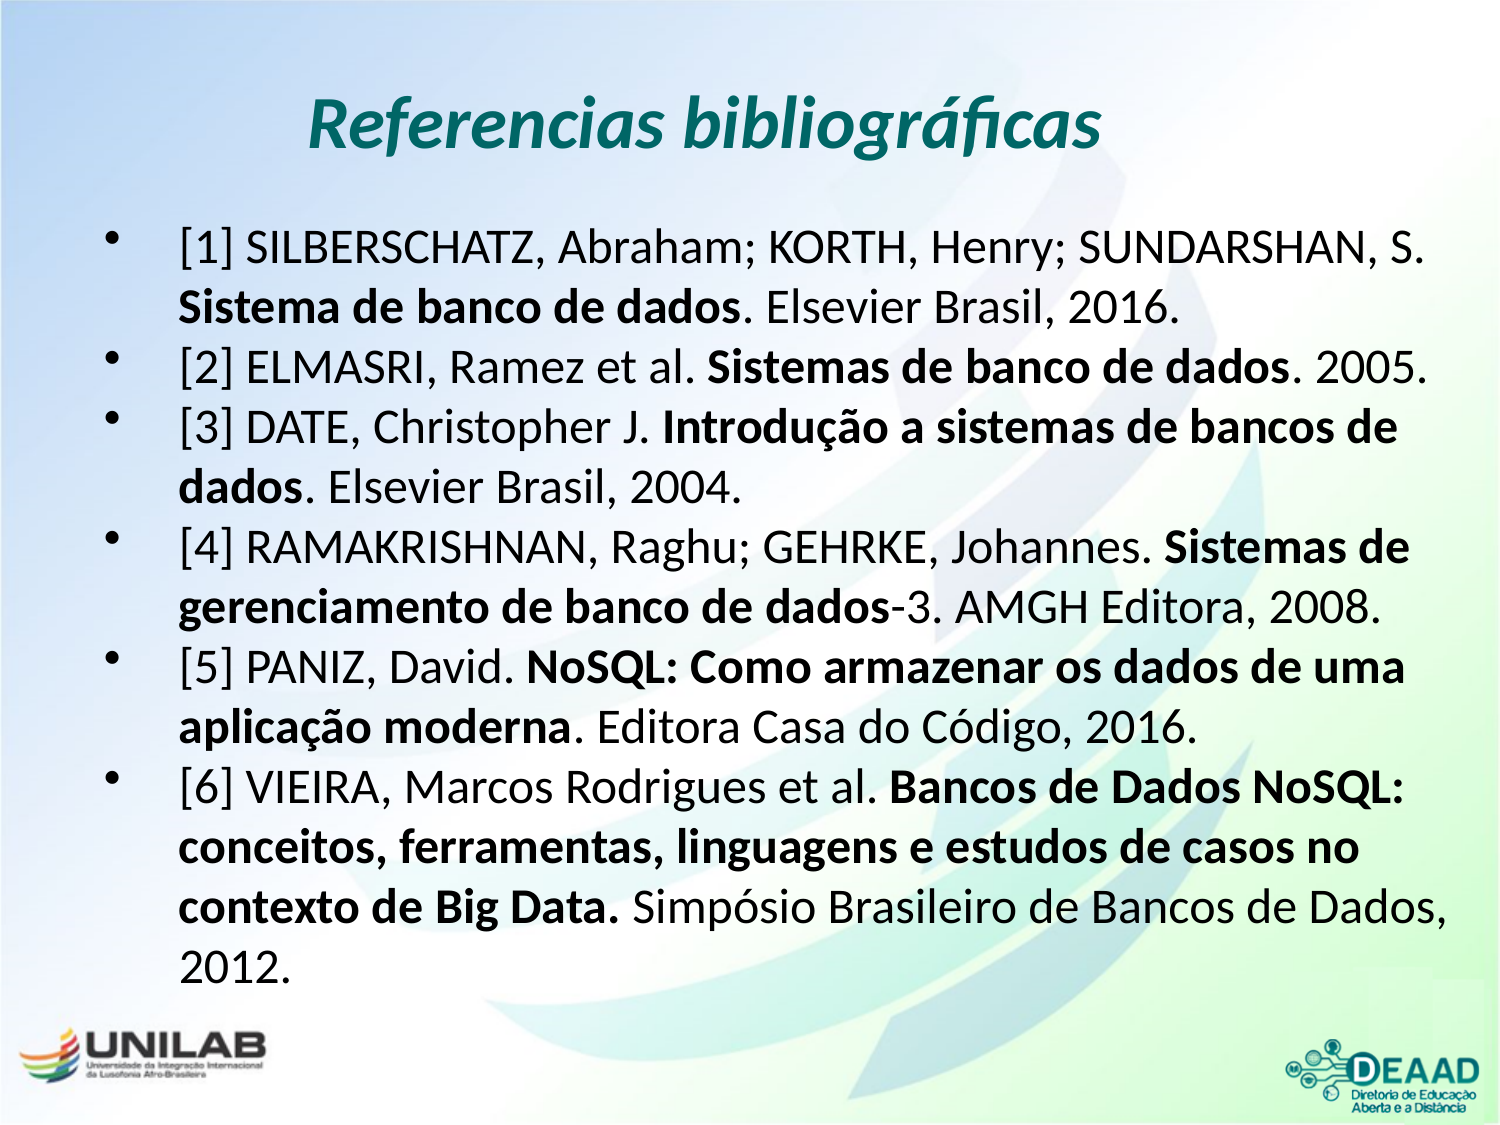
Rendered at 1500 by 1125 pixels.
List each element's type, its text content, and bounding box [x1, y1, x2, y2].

text_box Referencias bibliográficas [89, 39, 1425, 204]
text_box [1] SILBERSCHATZ, Abraham; KORTH, Henry; SUNDARSHAN, S. Sistema de banco de dados. Elsevier Brasil, 2016. [2] ELMASRI, Ramez et al. Sistemas de banco de dados. 2005. [3] DATE, Christopher J. Introdução a sistemas de bancos de dados. Elsevier Brasil, 2004. [4] RAMAKRISHNAN, Raghu; GEHRKE, Johannes. Sistemas de gerenciamento de banco de dados-3. AMGH Editora, 2008. [5] PANIZ, David. NoSQL: Como armazenar os dados de uma aplicação moderna. Editora Casa do Código, 2016. [6] VIEIRA, Marcos Rodrigues et al. Bancos de Dados NoSQL: conceitos, ferramentas, linguagens e estudos de casos no contexto de Big Data. Simpósio Brasileiro de Bancos de Dados, 2012. [87, 204, 1484, 1003]
picture [0, 0, 1500, 1125]
